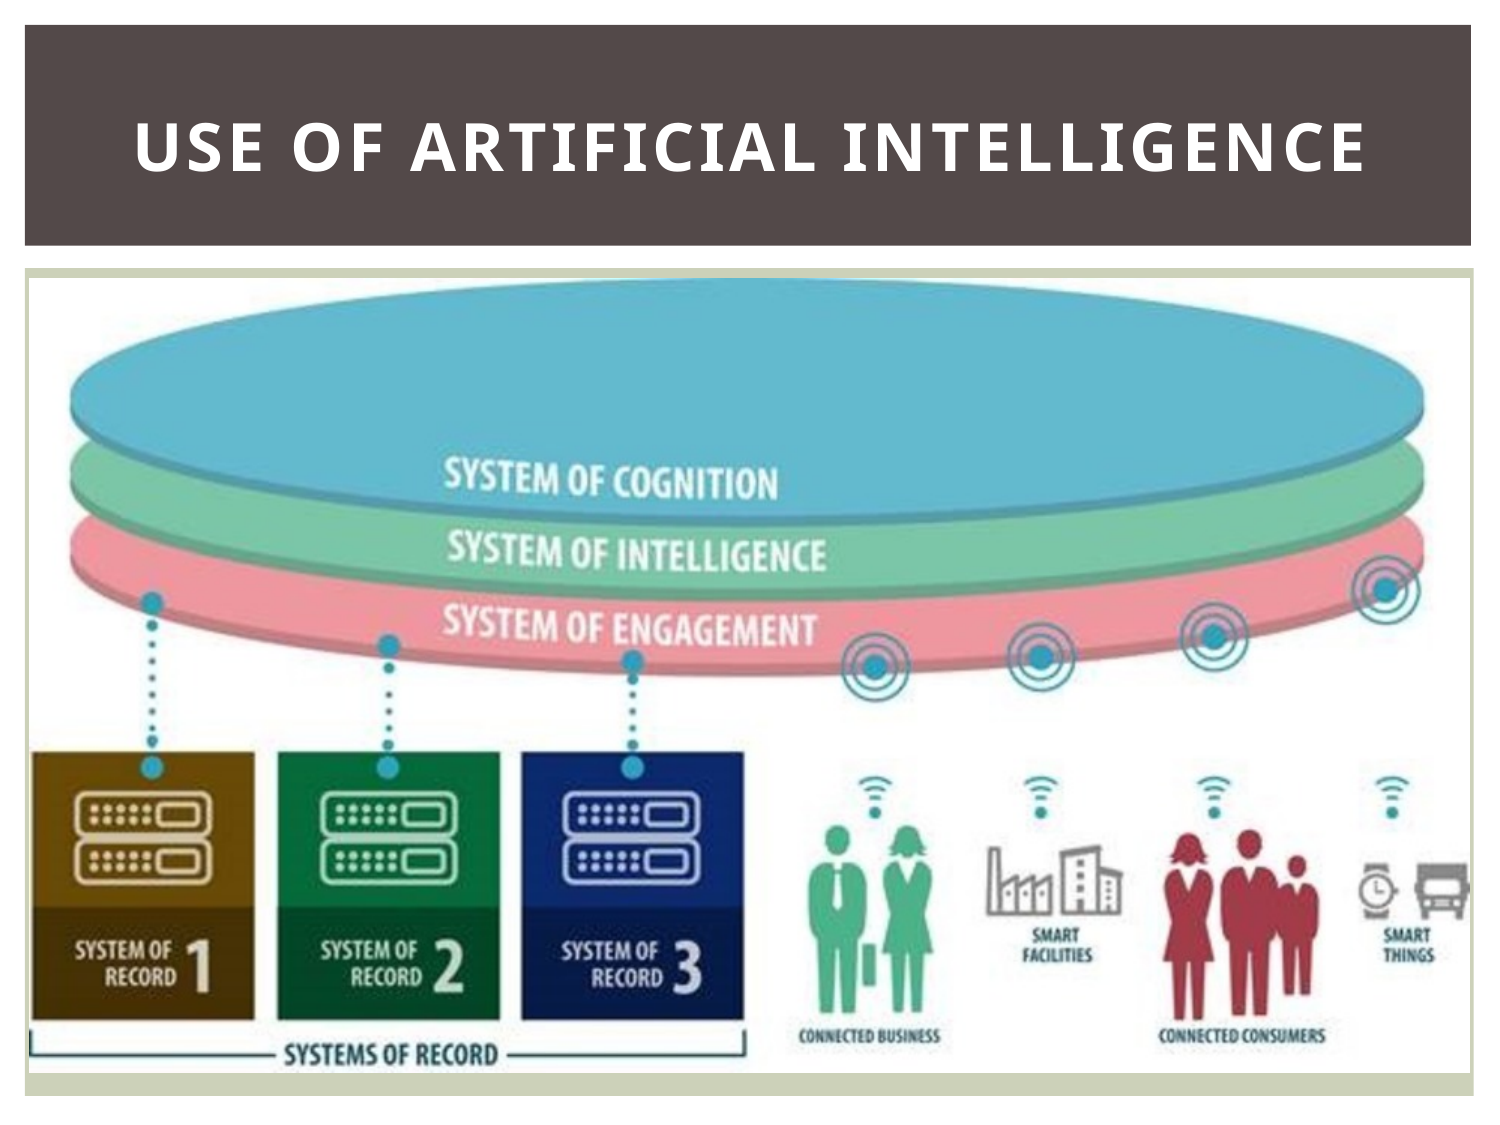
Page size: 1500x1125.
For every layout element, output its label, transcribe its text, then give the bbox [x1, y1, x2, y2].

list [29, 278, 1471, 1074]
title Use of Artificial Intelligence [62, 58, 1438, 232]
